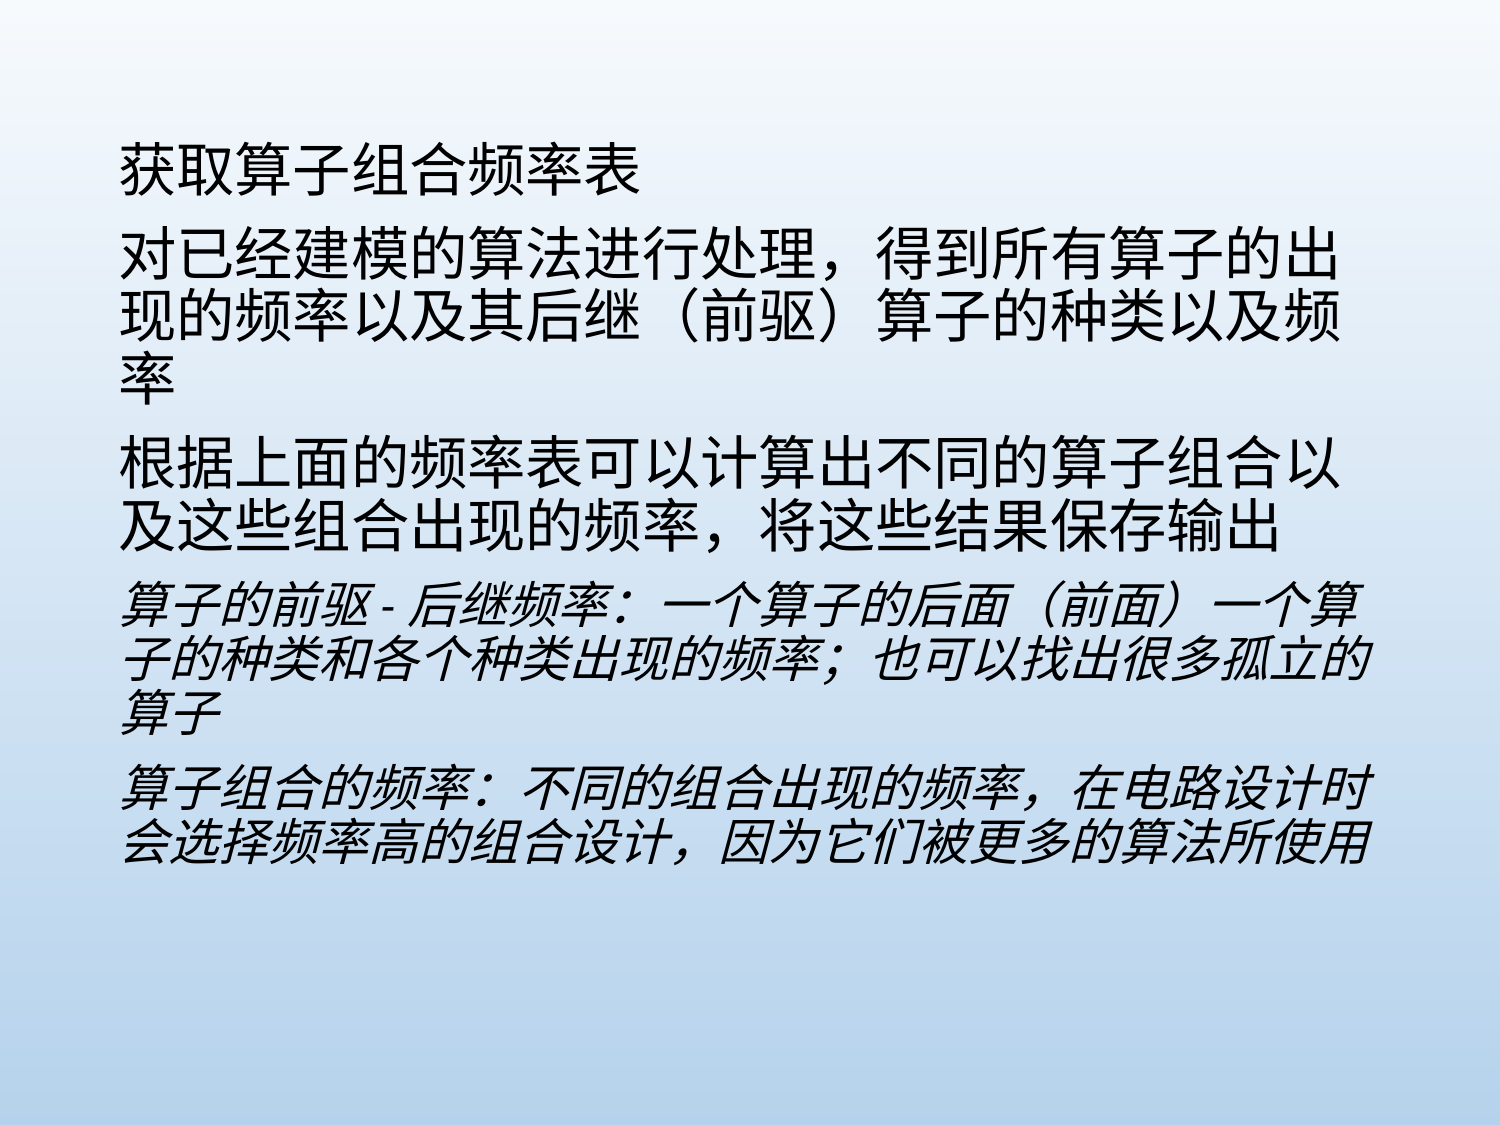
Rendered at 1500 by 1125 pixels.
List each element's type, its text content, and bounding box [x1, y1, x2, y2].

list 获取算子组合频率表 对已经建模的算法进行处理，得到所有算子的出现的频率以及其后继（前驱）算子的种类以及频率 根据上面的频率表可以计算出不同的算子组合以及这些组合出现的频率，将这些结果保存输出 算子的前驱-后继频率：一个算子的后面（前面）一个算子的种类和各个种类出现的频率；也可以找出很多孤立的算子 算子组合的频率：不同的组合出现的频率，在电路设计时会选择频率高的组合设计，因为它们被更多的算法所使用 [103, 133, 1397, 1058]
